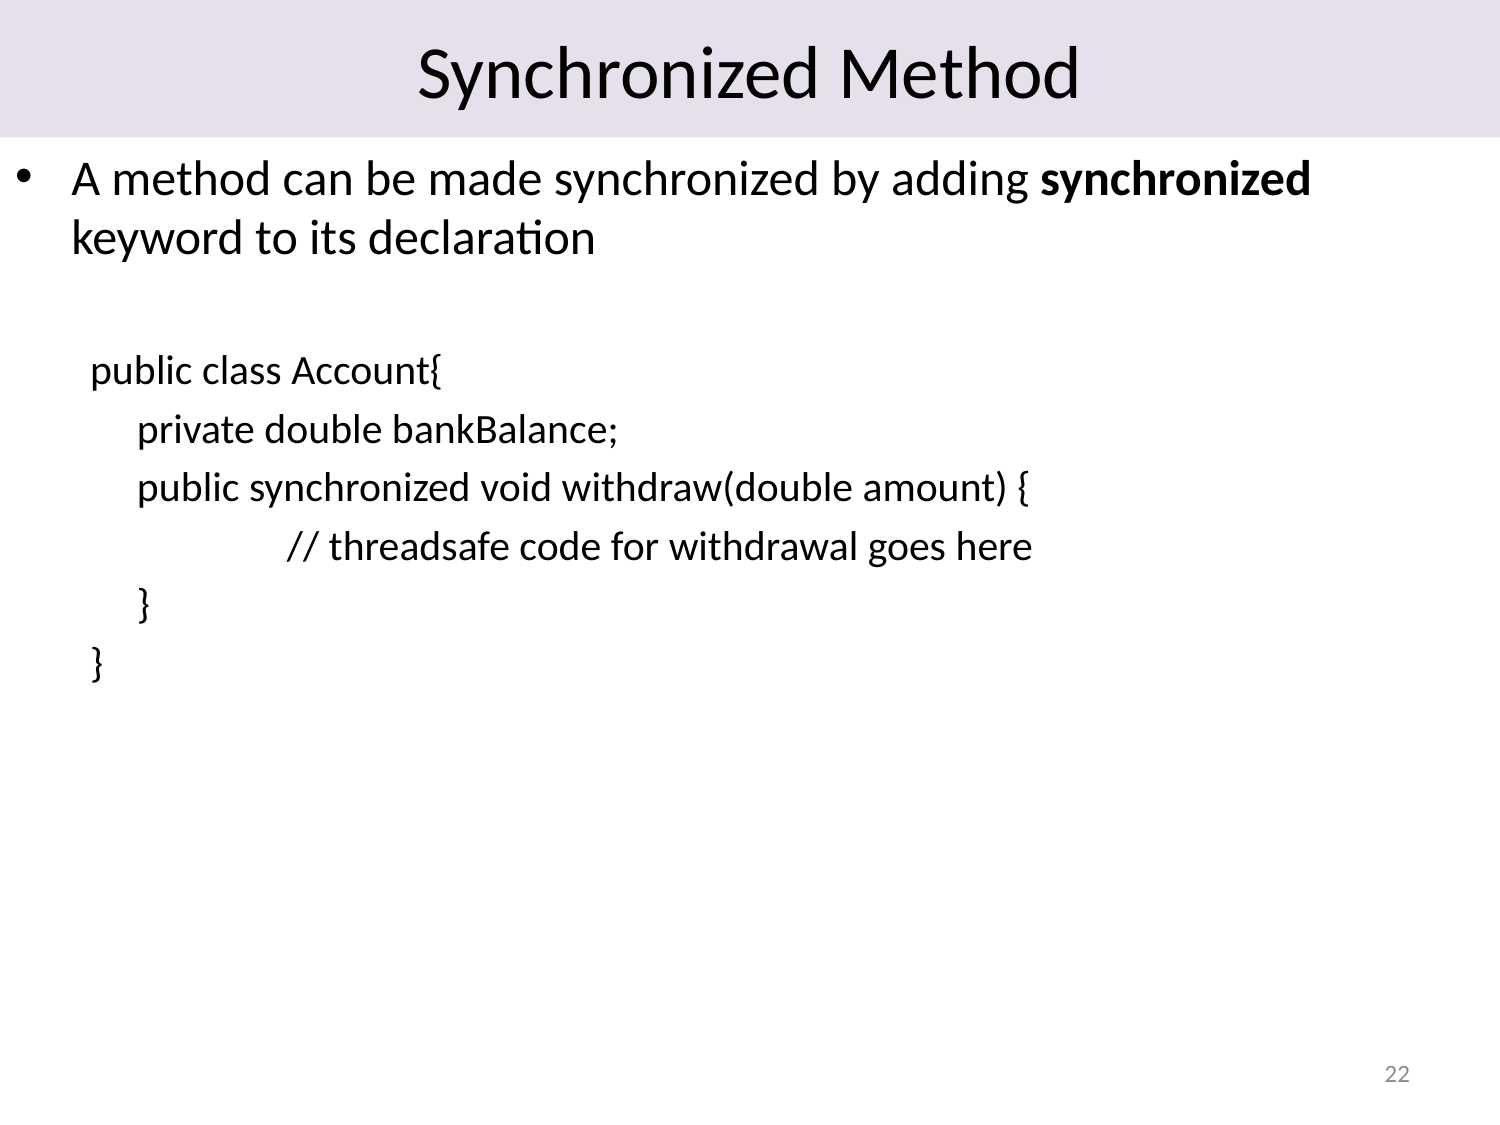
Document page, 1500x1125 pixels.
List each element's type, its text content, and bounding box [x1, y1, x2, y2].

title Synchronized Method [0, 0, 1500, 137]
list A method can be made synchronized by adding synchronized keyword to its declaration public class Account{ private double bankBalance; public synchronized void withdraw(double amount) { // threadsafe code for withdrawal goes here } } [0, 137, 1500, 1125]
